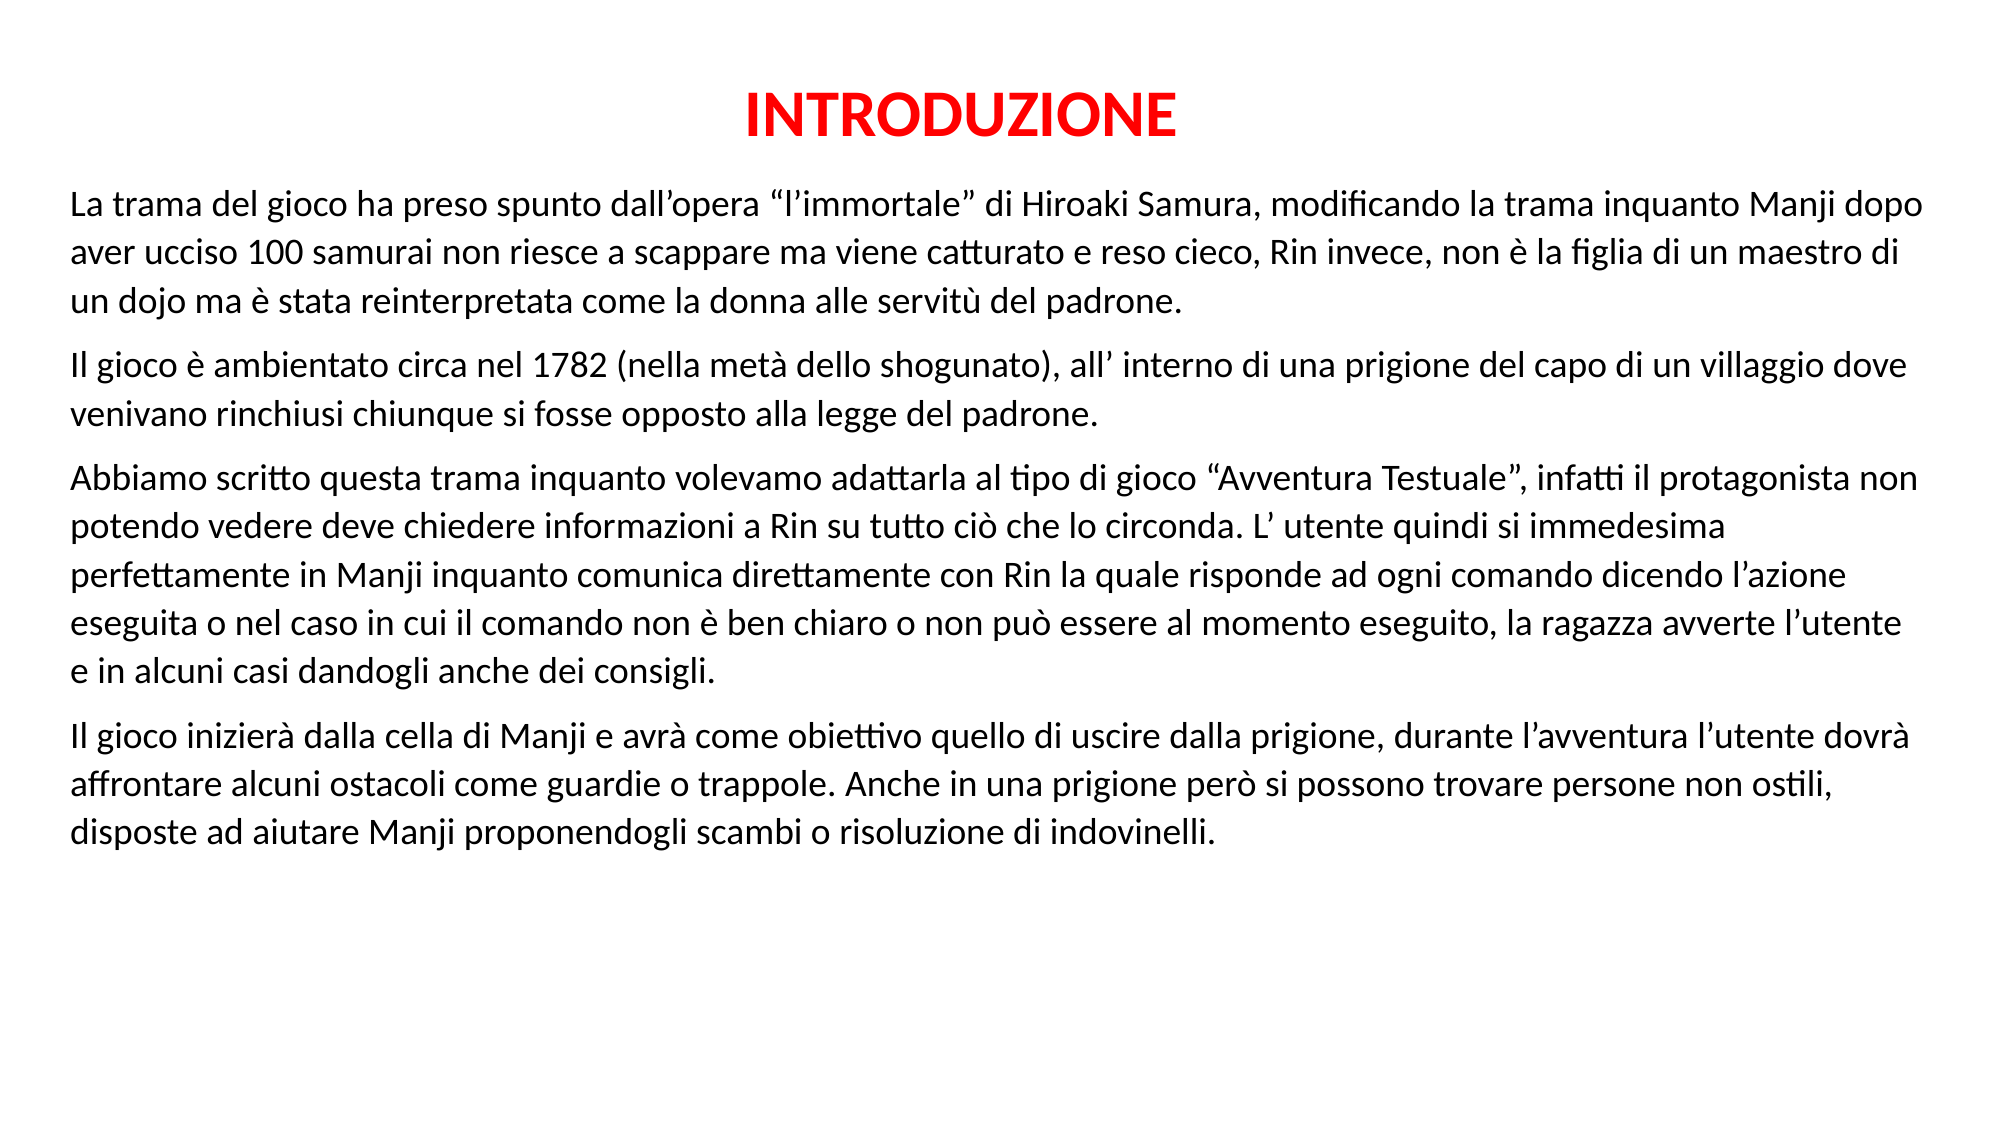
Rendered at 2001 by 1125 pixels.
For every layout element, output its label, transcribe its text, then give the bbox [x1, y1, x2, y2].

text_box INTRODUZIONE [499, 62, 1425, 158]
text_box La trama del gioco ha preso spunto dall’opera “l’immortale” di Hiroaki Samura, modificando la trama inquanto Manji dopo aver ucciso 100 samurai non riesce a scappare ma viene catturato e reso cieco, Rin invece, non è la figlia di un maestro di un dojo ma è stata reinterpretata come la donna alle servitù del padrone. Il gioco è ambientato circa nel 1782 (nella metà dello shogunato), all’ interno di una prigione del capo di un villaggio dove venivano rinchiusi chiunque si fosse opposto alla legge del padrone. Abbiamo scritto questa trama inquanto volevamo adattarla al tipo di gioco “Avventura Testuale”, infatti il protagonista non potendo vedere deve chiedere informazioni a Rin su tutto ciò che lo circonda. L’ utente quindi si immedesima perfettamente in Manji inquanto comunica direttamente con Rin la quale risponde ad ogni comando dicendo l’azione eseguita o nel caso in cui il comando non è ben chiaro o non può essere al momento eseguito, la ragazza avverte l’utente e in alcuni casi dandogli anche dei consigli. Il gioco inizierà dalla cella di Manji e avrà come obiettivo quello di uscire dalla prigione, durante l’avventura l’utente dovrà affrontare alcuni ostacoli come guardie o trappole. Anche in una prigione però si possono trovare persone non ostili, disposte ad aiutare Manji proponendogli scambi o risoluzione di indovinelli. [55, 168, 1945, 921]
